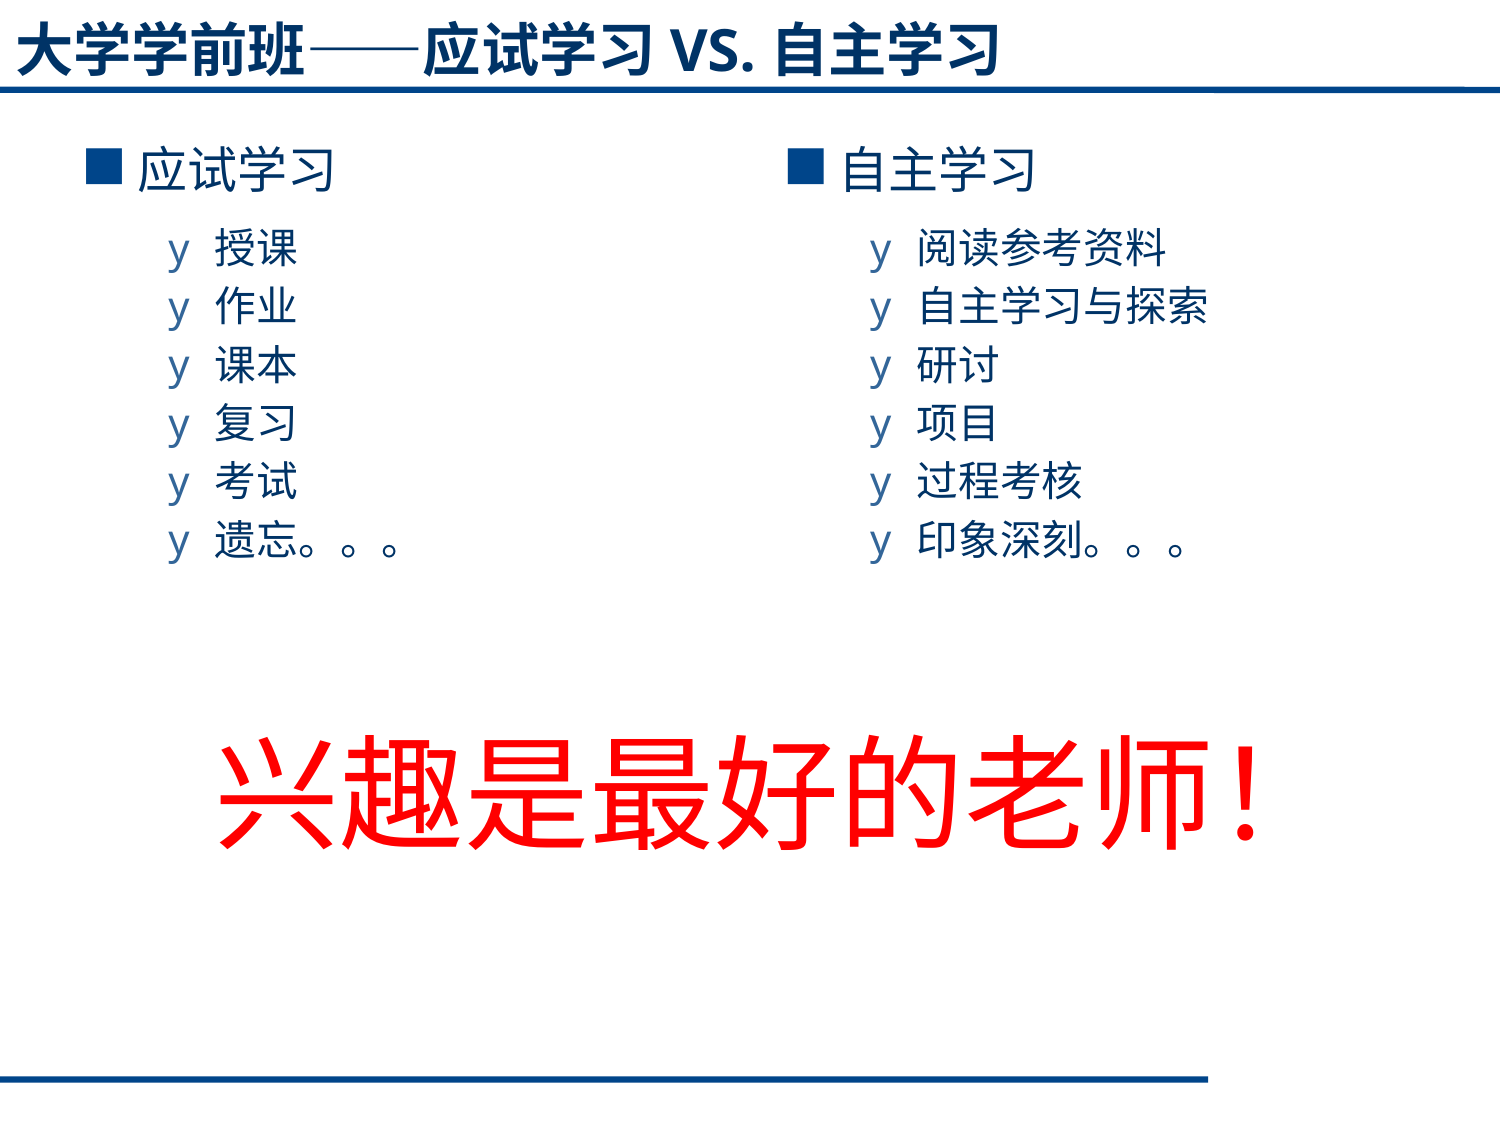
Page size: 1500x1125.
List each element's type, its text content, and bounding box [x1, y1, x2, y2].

text_box 自主学习 阅读参考资料 自主学习与探索 研讨 项目 过程考核 印象深刻。。。 [776, 130, 1451, 604]
list 应试学习 授课 作业 课本 复习 考试 遗忘。。。 [75, 130, 715, 604]
text_box 兴趣是最好的老师！ [102, 707, 1451, 881]
title 大学学前班——应试学习VS.自主学习 [0, 0, 1500, 97]
